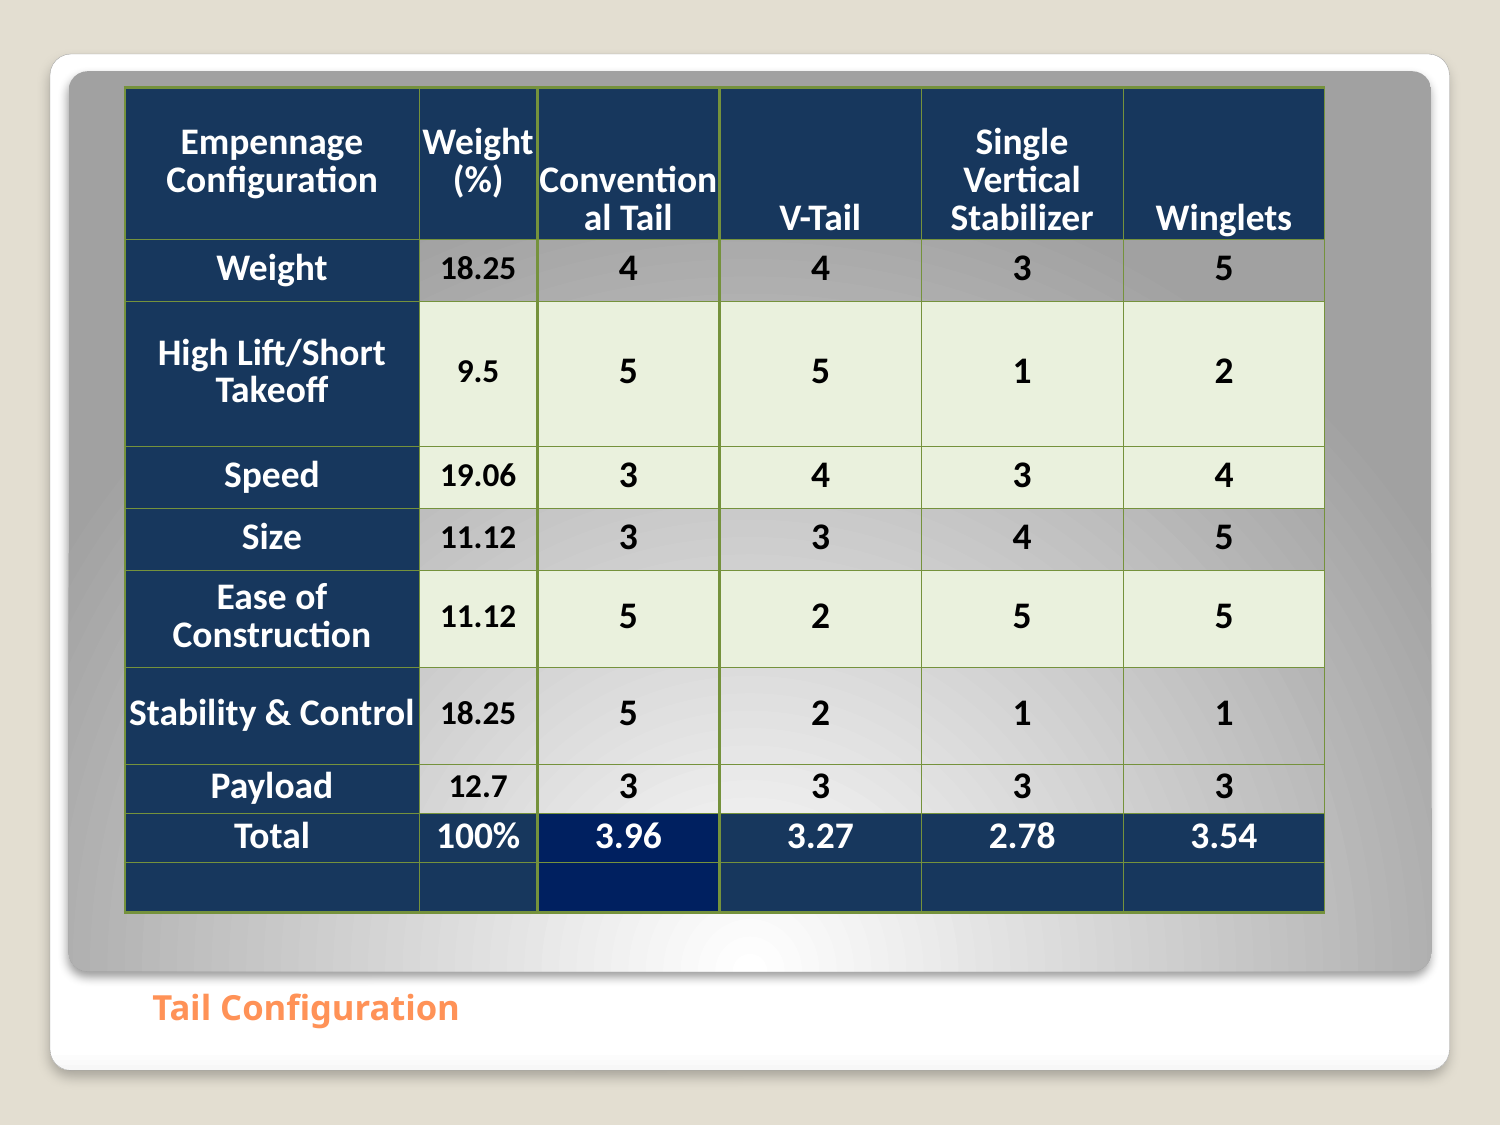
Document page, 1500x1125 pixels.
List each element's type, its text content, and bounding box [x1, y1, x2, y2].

table_cell 5 [539, 302, 718, 446]
table_header Winglets [1124, 89, 1324, 239]
table_cell Speed [126, 447, 419, 508]
table_header Weight (%) [420, 89, 536, 239]
table_cell 2.78 [922, 814, 1123, 862]
table_cell 1 [922, 302, 1123, 446]
table_cell 3 [922, 765, 1123, 813]
table_cell 18.25 [420, 240, 536, 301]
table_cell 11.12 [420, 509, 536, 570]
table_cell High Lift/Short Takeoff [126, 302, 419, 446]
table_cell 4 [539, 240, 718, 301]
table_cell 3 [539, 447, 718, 508]
table_cell 3 [1124, 765, 1324, 813]
table_cell 4 [721, 447, 921, 508]
table_cell 4 [721, 240, 921, 301]
table_header V-Tail [721, 89, 921, 239]
table_cell [922, 863, 1123, 911]
table_cell 5 [539, 571, 718, 667]
table_cell 3.27 [721, 814, 921, 862]
table_cell 5 [539, 668, 718, 764]
table_cell Ease of Construction [126, 571, 419, 667]
table_cell 4 [922, 509, 1123, 570]
table_cell 2 [721, 668, 921, 764]
table_cell Size [126, 509, 419, 570]
table_cell 1 [922, 668, 1123, 764]
table_cell Total [126, 814, 419, 862]
table_cell [721, 863, 921, 911]
table_cell 18.25 [420, 668, 536, 764]
title Tail Configuration [137, 975, 1426, 1038]
table_cell 2 [1124, 302, 1324, 446]
table_cell 3 [539, 509, 718, 570]
table_header Single Vertical Stabilizer [922, 89, 1123, 239]
table_cell 3 [922, 240, 1123, 301]
table_cell 3 [922, 447, 1123, 508]
table_cell 5 [922, 571, 1123, 667]
table_cell 3.96 [539, 814, 718, 862]
table_cell 5 [721, 302, 921, 446]
table_cell 1 [1124, 668, 1324, 764]
table_cell 12.7 [420, 765, 536, 813]
table_cell [126, 863, 419, 911]
table_cell 5 [1124, 240, 1324, 301]
table_cell 5 [1124, 571, 1324, 667]
table_cell [539, 863, 718, 911]
table_header Conventional Tail [539, 89, 718, 239]
table_cell 3 [539, 765, 718, 813]
table_cell 3.54 [1124, 814, 1324, 862]
table_cell [420, 863, 536, 911]
table_cell Stability & Control [126, 668, 419, 764]
table_cell 19.06 [420, 447, 536, 508]
table_cell 3 [721, 765, 921, 813]
table_cell Weight [126, 240, 419, 301]
table_header Empennage Configuration [126, 89, 419, 239]
table_cell 100% [420, 814, 536, 862]
table_cell 9.5 [420, 302, 536, 446]
table_cell 11.12 [420, 571, 536, 667]
table_cell 2 [721, 571, 921, 667]
table_cell 4 [1124, 447, 1324, 508]
table_cell [1124, 863, 1324, 911]
table_cell 5 [1124, 509, 1324, 570]
table_cell Payload [126, 765, 419, 813]
table_cell 3 [721, 509, 921, 570]
